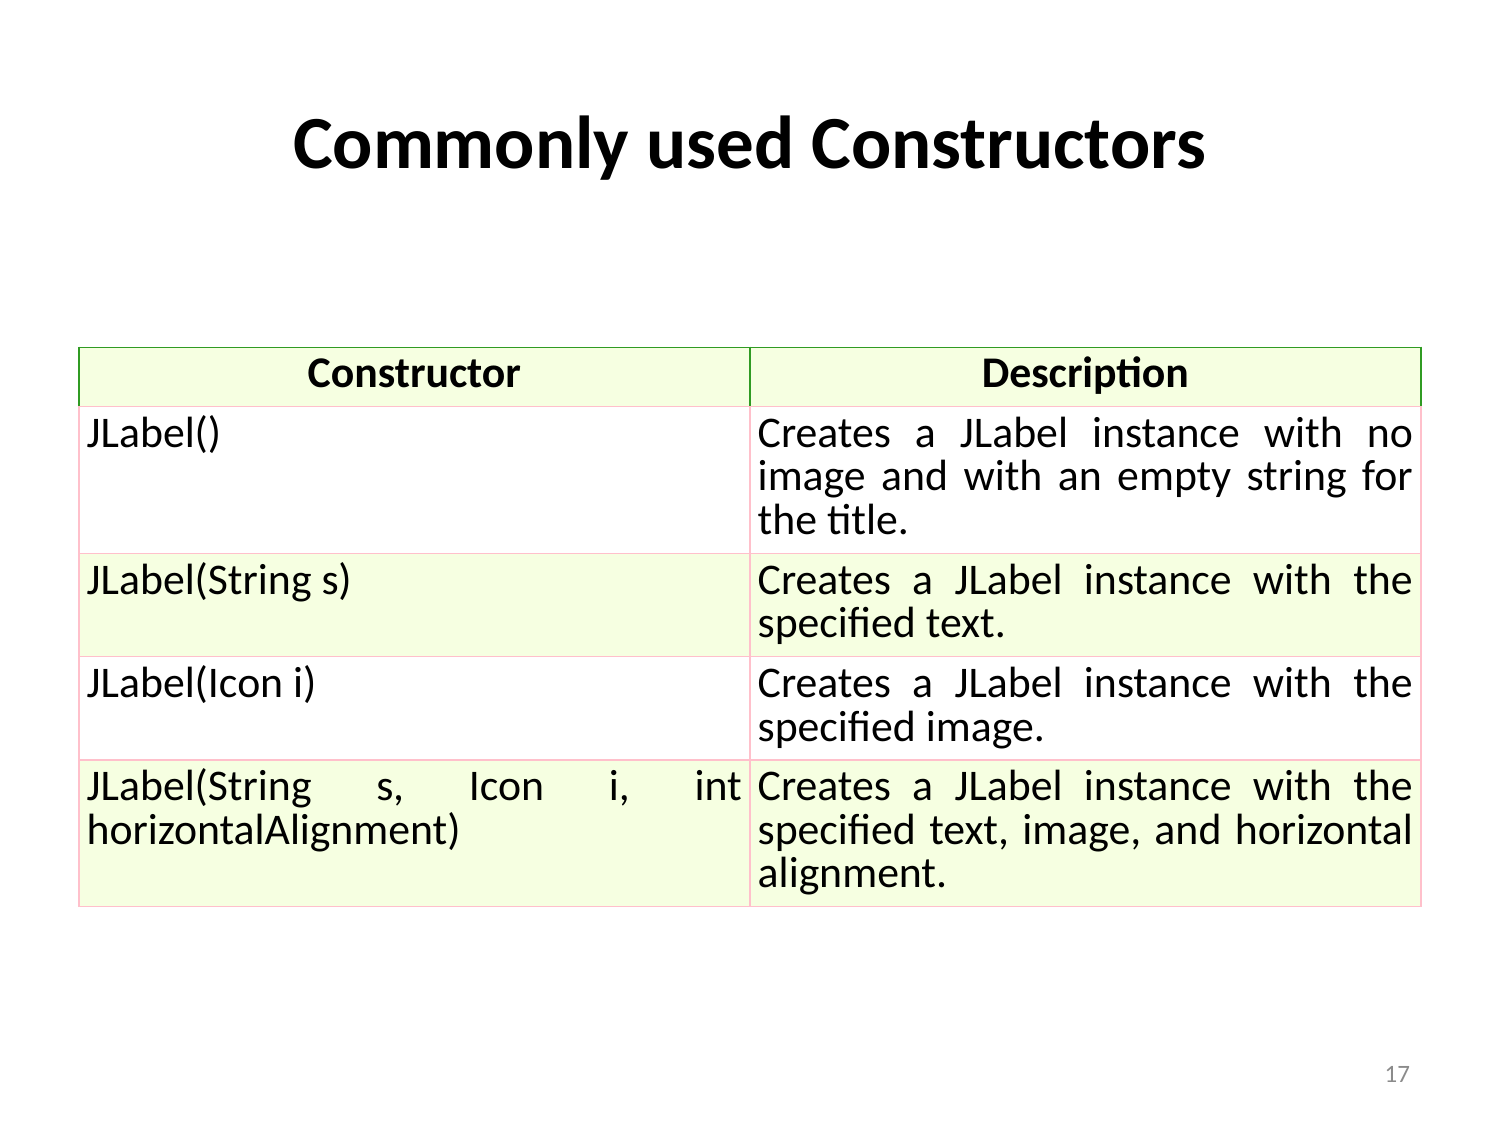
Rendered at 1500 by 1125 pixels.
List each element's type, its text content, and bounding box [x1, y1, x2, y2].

table_cell JLabel(String s, Icon i, int horizontalAlignment) [80, 761, 749, 906]
table_cell Creates a JLabel instance with the specified text, image, and horizontal alignment. [751, 761, 1420, 906]
table_header Constructor [80, 348, 749, 406]
table_cell Creates a JLabel instance with no image and with an empty string for the title. [751, 407, 1420, 553]
table_cell JLabel() [80, 407, 749, 553]
table_cell JLabel(Icon i) [80, 657, 749, 759]
table_cell Creates a JLabel instance with the specified text. [751, 554, 1420, 656]
table_header Description [751, 348, 1420, 406]
table_cell Creates a JLabel instance with the specified image. [751, 657, 1420, 759]
slide_number 17 [1074, 1042, 1425, 1103]
title Commonly used Constructors [75, 45, 1425, 233]
table_cell JLabel(String s) [80, 554, 749, 656]
